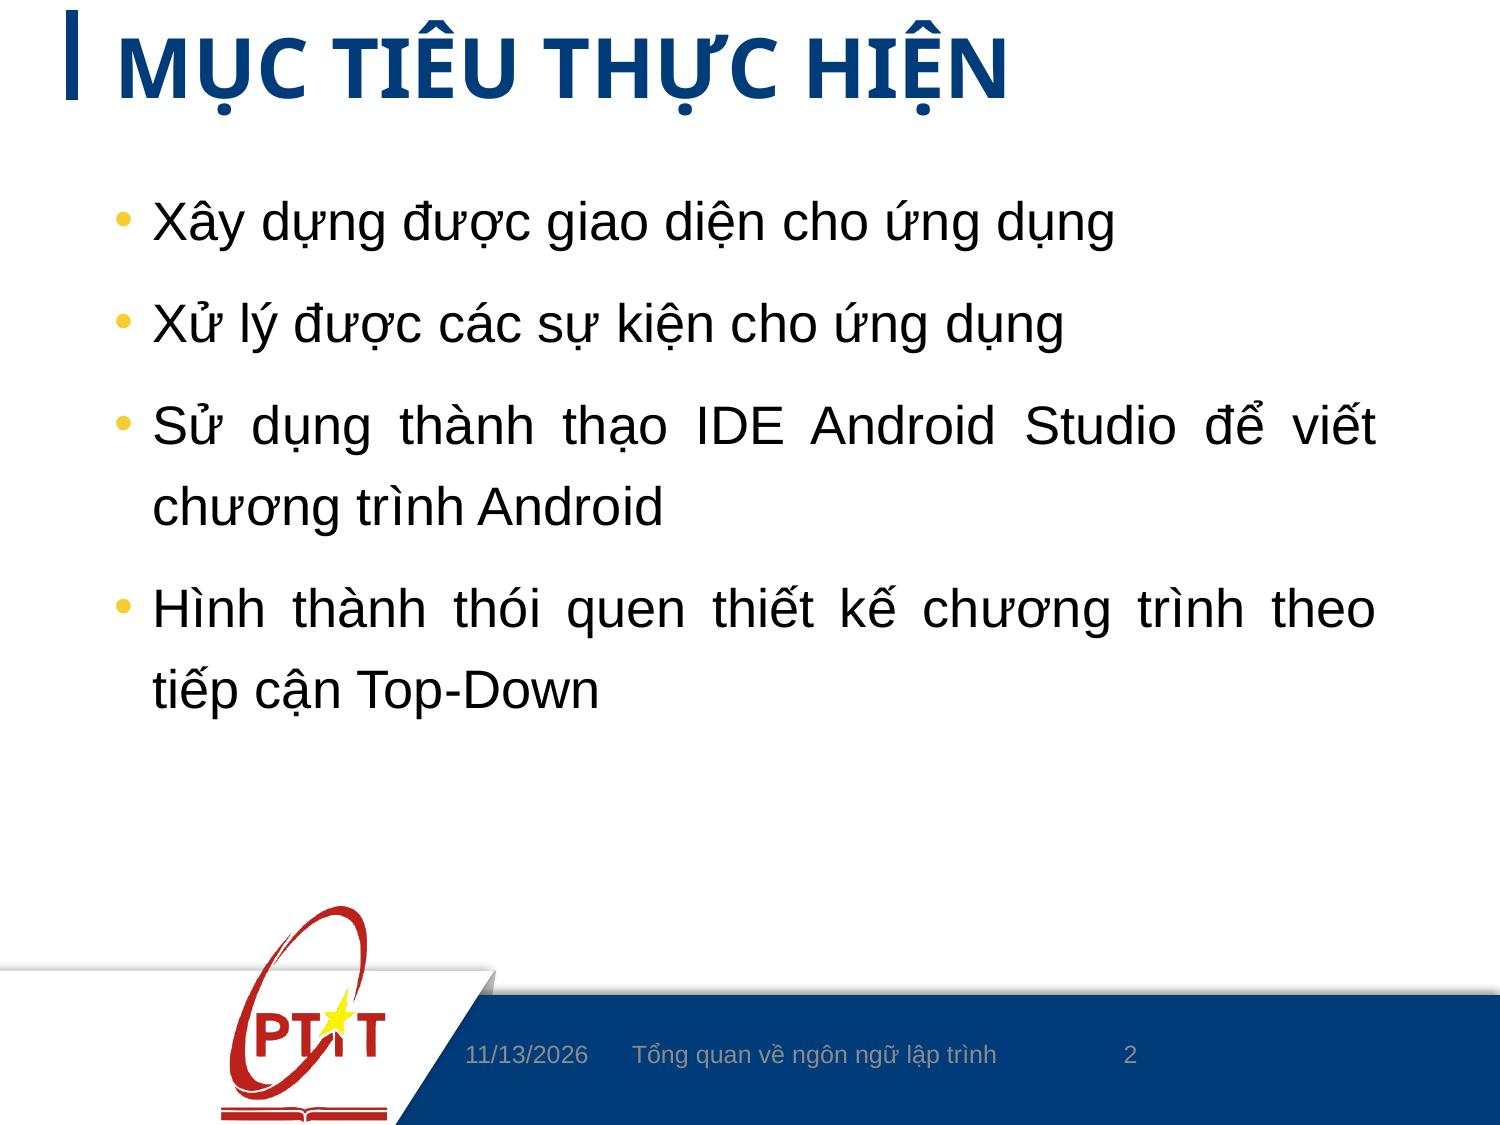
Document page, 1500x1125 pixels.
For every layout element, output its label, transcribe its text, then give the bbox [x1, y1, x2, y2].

list Xây dựng được giao diện cho ứng dụng Xử lý được các sự kiện cho ứng dụng Sử dụng thành thạo IDE Android Studio để viết chương trình Android Hình thành thói quen thiết kế chương trình theo tiếp cận Top-Down [99, 162, 1394, 882]
title MỤC TIÊU THỰC HIỆN [99, 5, 1394, 138]
footer Tổng quan về ngôn ngữ lập trình [561, 1023, 815, 1084]
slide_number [450, 1023, 561, 1084]
slide_number 2 [815, 1023, 1153, 1084]
picture [221, 906, 387, 1122]
